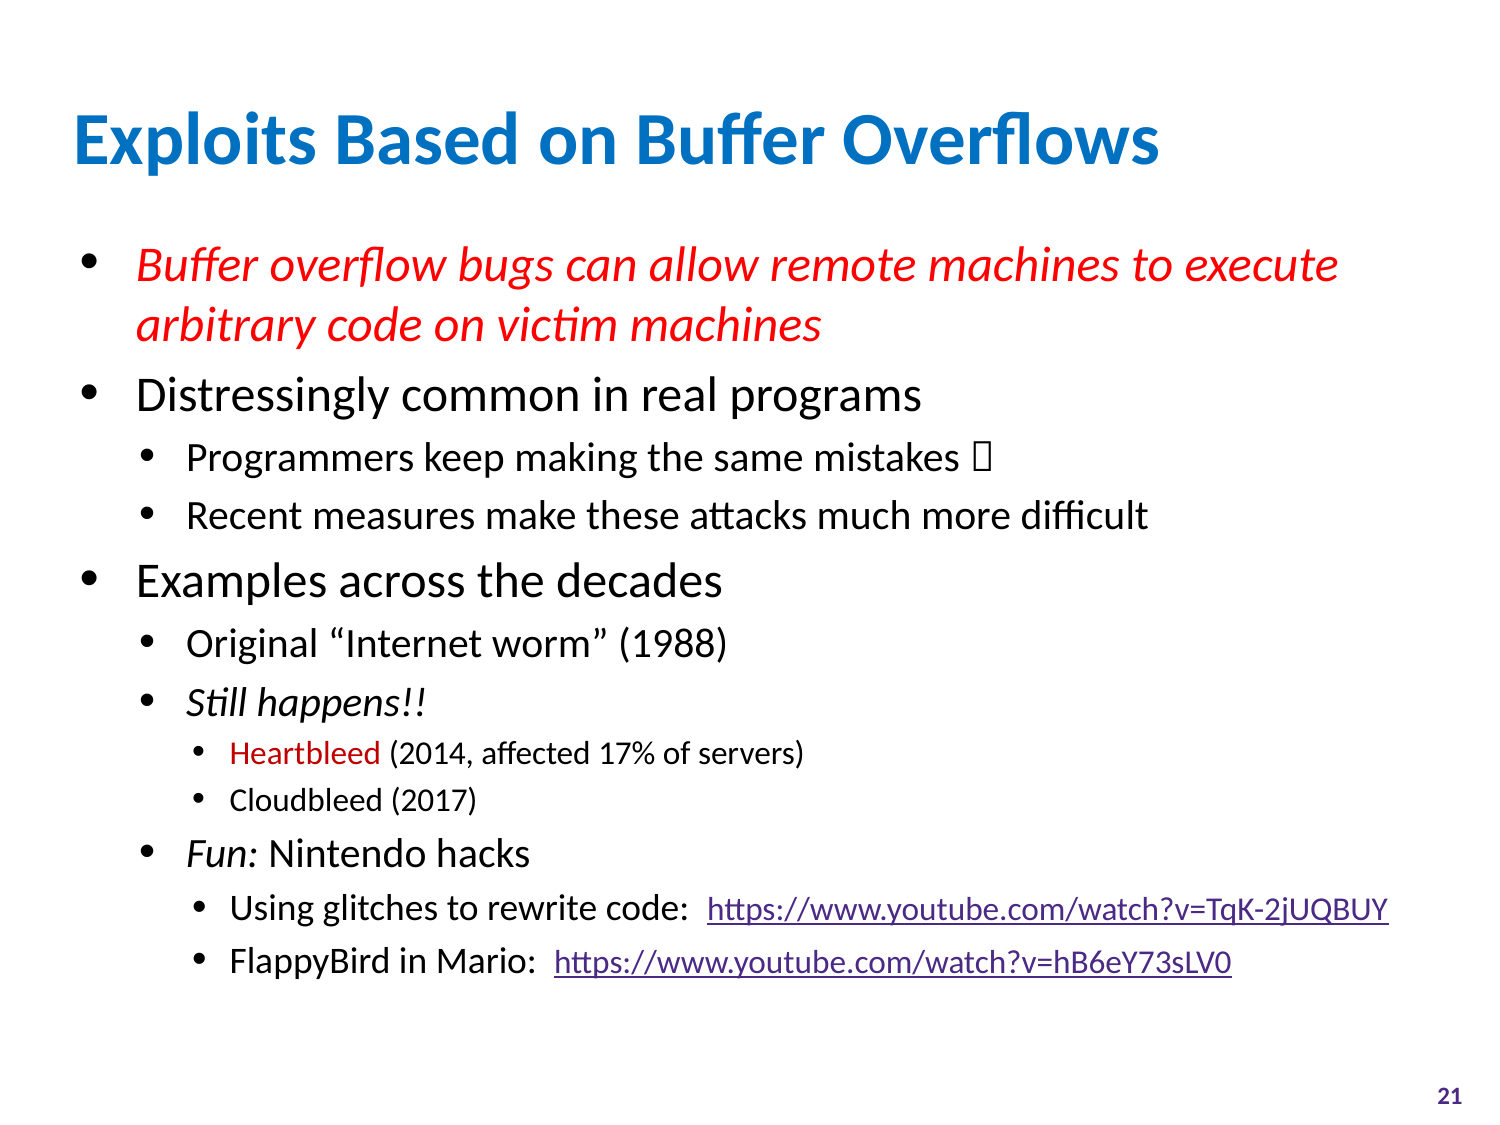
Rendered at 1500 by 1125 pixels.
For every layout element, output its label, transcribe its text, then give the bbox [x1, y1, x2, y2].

list Buffer overflow bugs can allow remote machines to execute arbitrary code on victim machines Distressingly common in real programs Programmers keep making the same mistakes  Recent measures make these attacks much more difficult Examples across the decades Original “Internet worm” (1988) Still happens!! Heartbleed (2014, affected 17% of servers) Cloudbleed (2017) Fun: Nintendo hacks Using glitches to rewrite code: https://www.youtube.com/watch?v=TqK-2jUQBUY FlappyBird in Mario: https://www.youtube.com/watch?v=hB6eY73sLV0 [64, 223, 1438, 1040]
slide_number 21 [1400, 1065, 1500, 1125]
title Exploits Based on Buffer Overflows [58, 71, 1438, 197]
